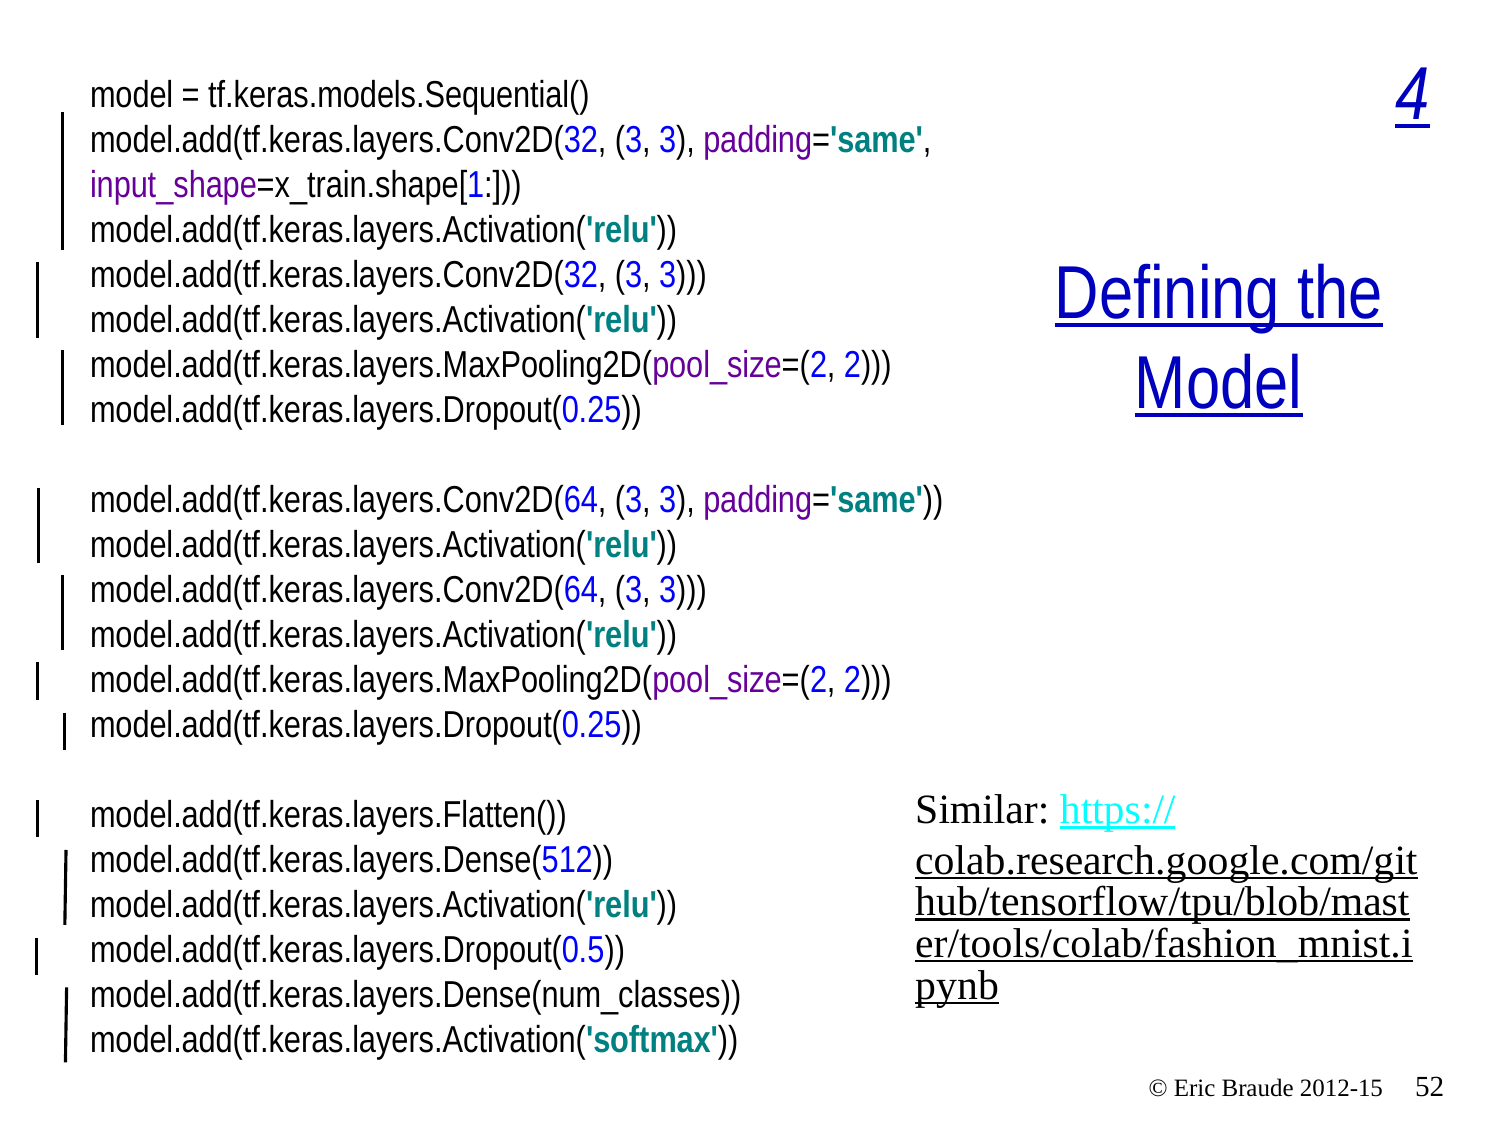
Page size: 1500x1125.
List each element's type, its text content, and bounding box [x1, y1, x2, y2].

text_box Similar: https://colab.research.google.com/github/tensorflow/tpu/blob/master/tools/colab/fashion_mnist.ipynb [900, 774, 1435, 940]
text_box model = tf.keras.models.Sequential() model.add(tf.keras.layers.Conv2D(32, (3, 3), padding='same', input_shape=x_train.shape[1:])) model.add(tf.keras.layers.Activation('relu')) model.add(tf.keras.layers.Conv2D(32, (3, 3))) model.add(tf.keras.layers.Activation('relu')) model.add(tf.keras.layers.MaxPooling2D(pool_size=(2, 2))) model.add(tf.keras.layers.Dropout(0.25)) model.add(tf.keras.layers.Conv2D(64, (3, 3), padding='same')) model.add(tf.keras.layers.Activation('relu')) model.add(tf.keras.layers.Conv2D(64, (3, 3))) model.add(tf.keras.layers.Activation('relu')) model.add(tf.keras.layers.MaxPooling2D(pool_size=(2, 2))) model.add(tf.keras.layers.Dropout(0.25)) model.add(tf.keras.layers.Flatten()) model.add(tf.keras.layers.Dense(512)) model.add(tf.keras.layers.Activation('relu')) model.add(tf.keras.layers.Dropout(0.5)) model.add(tf.keras.layers.Dense(num_classes)) model.add(tf.keras.layers.Activation('softmax')) [74, 62, 1425, 1068]
title Defining the Model [987, 187, 1450, 431]
text_box 4 [1350, 37, 1475, 175]
